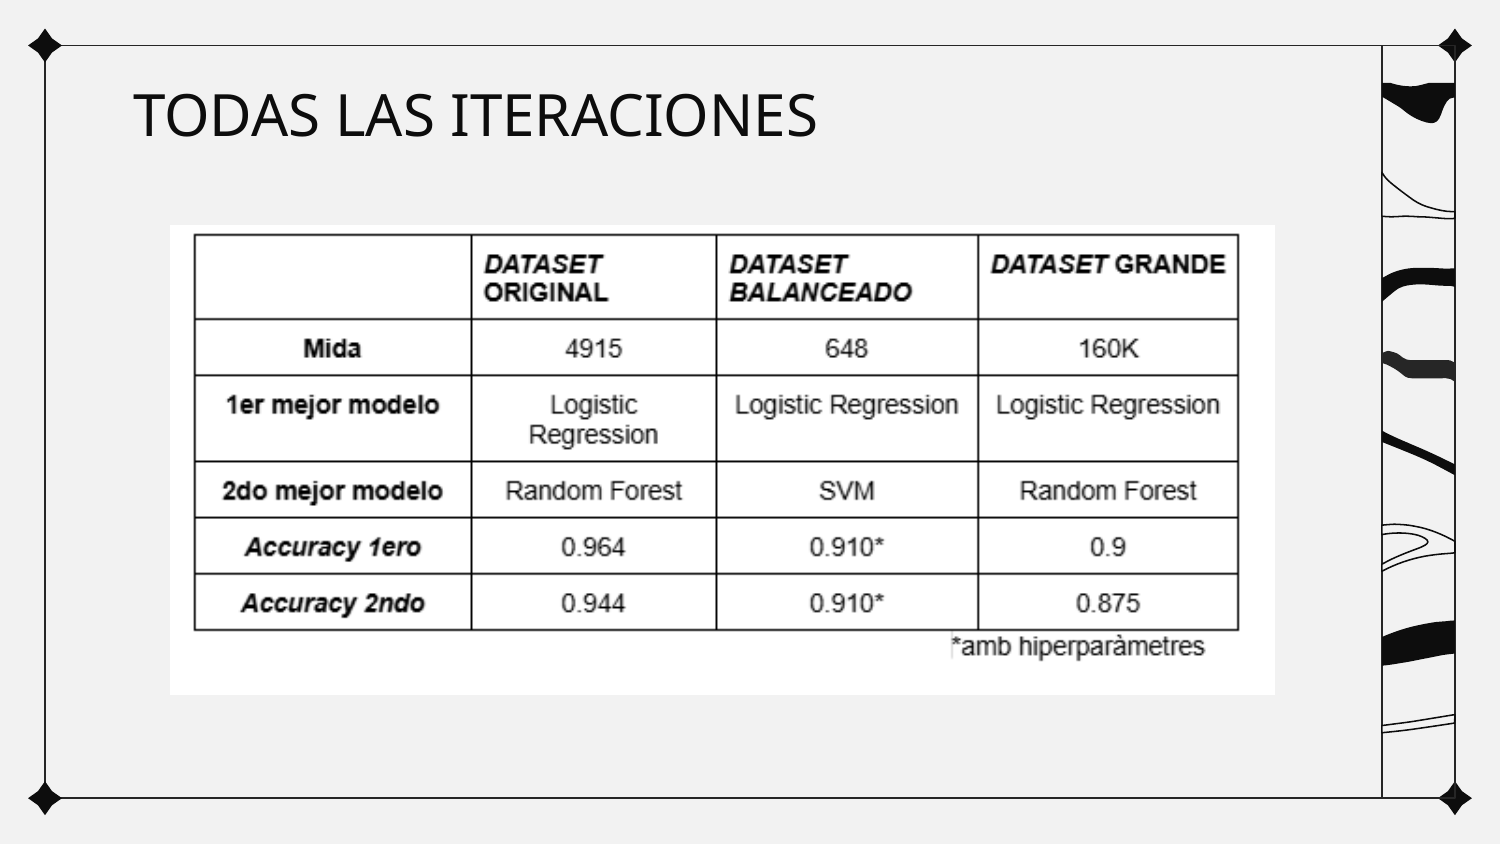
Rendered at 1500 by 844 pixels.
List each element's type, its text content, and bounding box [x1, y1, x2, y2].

picture [169, 225, 1275, 695]
title TODAS LAS ITERACIONES [118, 63, 1343, 161]
